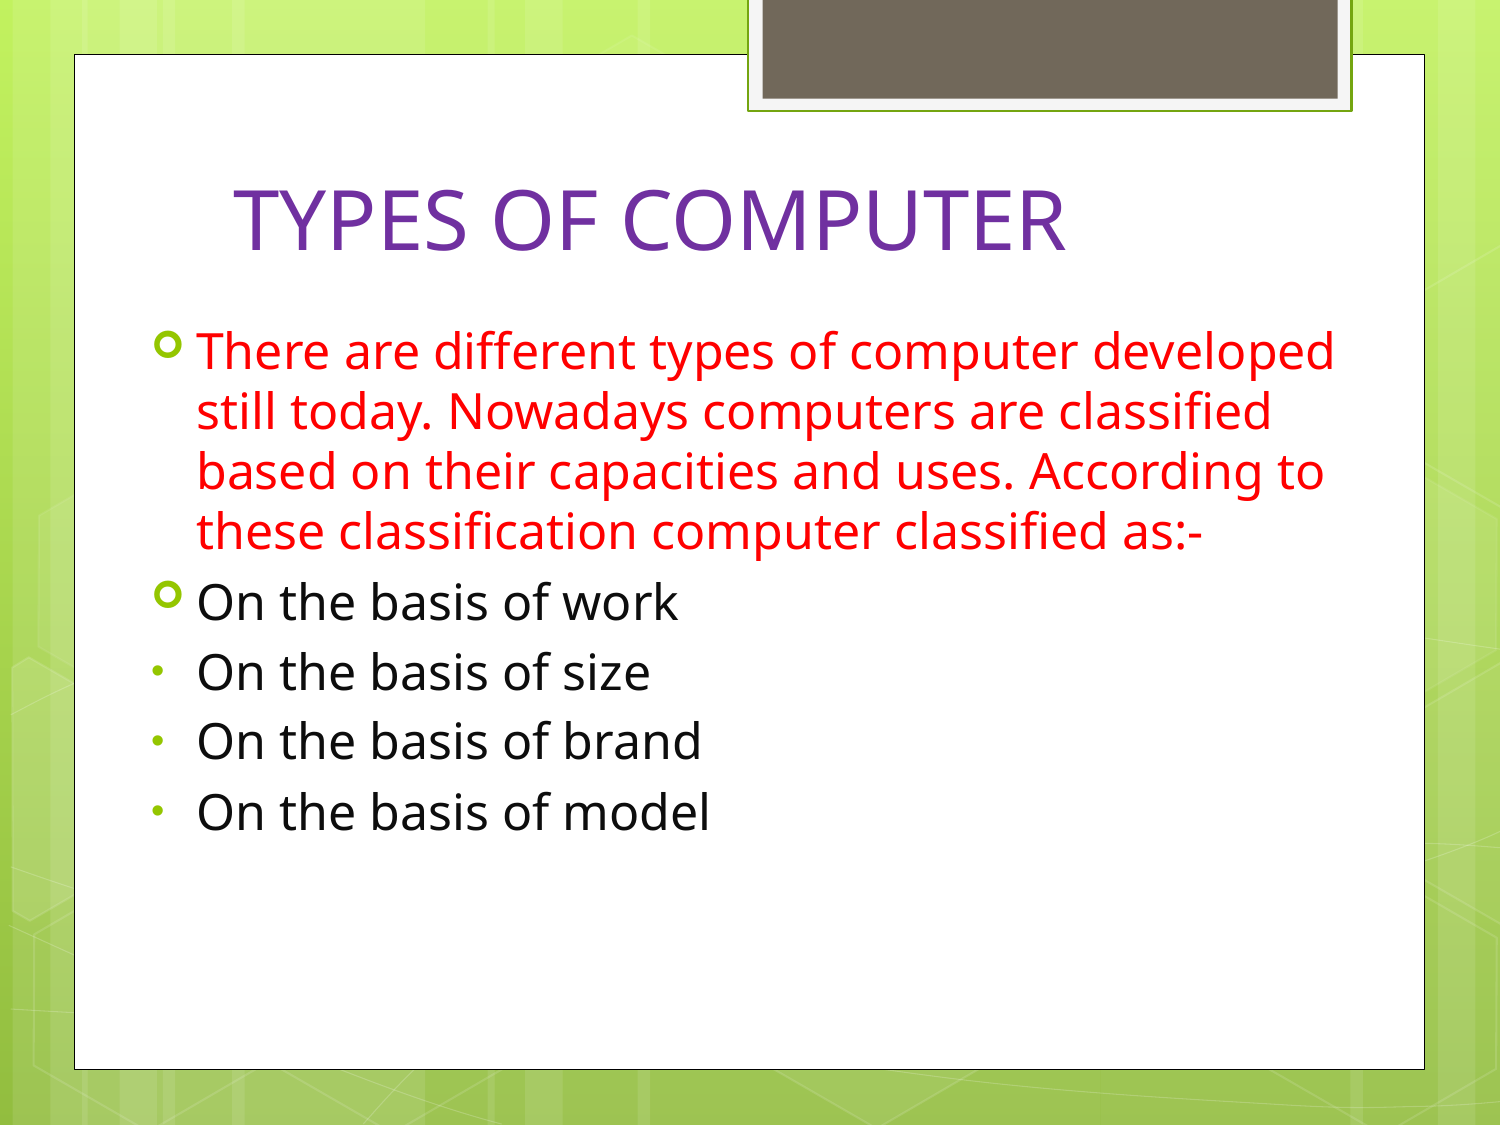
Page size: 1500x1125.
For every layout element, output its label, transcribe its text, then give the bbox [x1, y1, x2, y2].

title TYPES OF COMPUTER [0, 87, 1426, 275]
list There are different types of computer developed still today. Nowadays computers are classified based on their capacities and uses. According to these classification computer classified as:- On the basis of work On the basis of size On the basis of brand On the basis of model [125, 312, 1359, 950]
